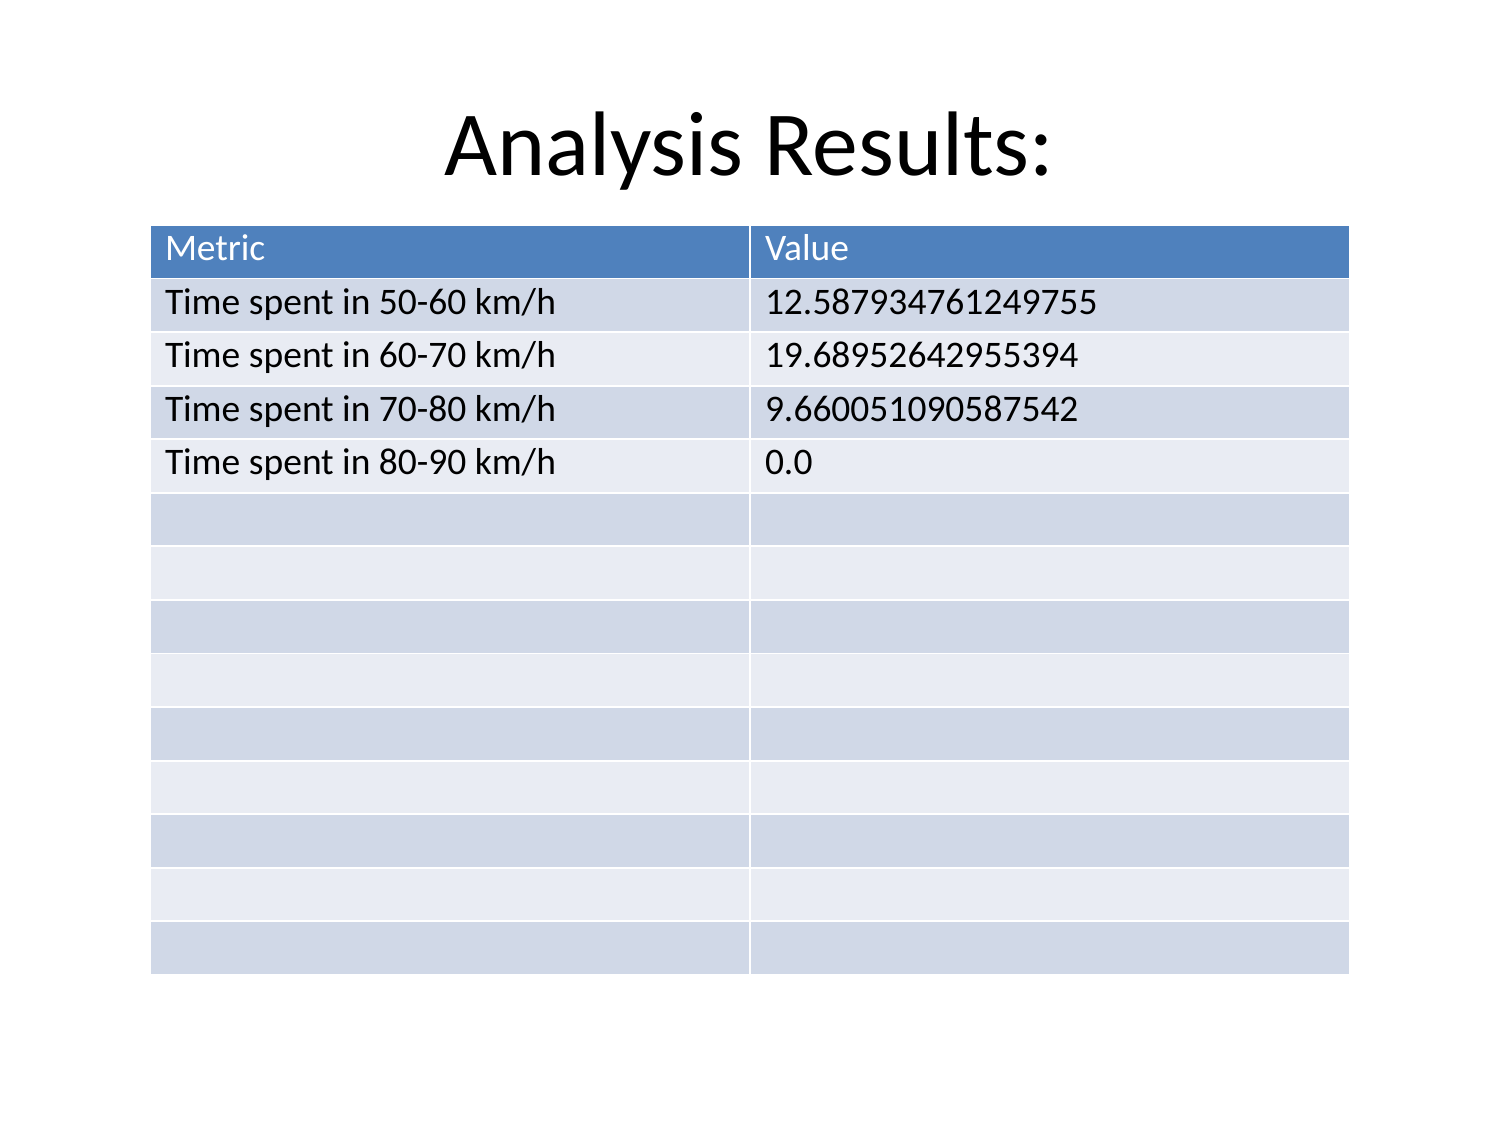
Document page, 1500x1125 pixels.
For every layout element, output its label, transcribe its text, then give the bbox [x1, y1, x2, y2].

title Analysis Results: [75, 45, 1425, 233]
table_cell [151, 547, 749, 599]
table_cell [151, 654, 749, 706]
table_cell Time spent in 50-60 km/h [151, 279, 749, 331]
table_cell [751, 708, 1349, 760]
table_cell [751, 922, 1349, 974]
table_cell Time spent in 70-80 km/h [151, 387, 749, 438]
table_cell [751, 601, 1349, 653]
table_cell [151, 869, 749, 920]
table_cell 19.68952642955394 [751, 333, 1349, 385]
table_cell [151, 762, 749, 813]
table_cell 9.660051090587542 [751, 387, 1349, 438]
table_cell [751, 869, 1349, 920]
table_header Value [751, 226, 1349, 278]
table_cell [151, 922, 749, 974]
table_cell [751, 815, 1349, 867]
table_cell [151, 494, 749, 545]
table_cell [751, 494, 1349, 545]
table_cell [151, 815, 749, 867]
table_cell Time spent in 80-90 km/h [151, 440, 749, 492]
table_cell [751, 547, 1349, 599]
table_cell [151, 601, 749, 653]
table_cell 12.587934761249755 [751, 279, 1349, 331]
table_cell Time spent in 60-70 km/h [151, 333, 749, 385]
table_cell [751, 654, 1349, 706]
table_cell 0.0 [751, 440, 1349, 492]
table_cell [751, 762, 1349, 813]
table_header Metric [151, 226, 749, 278]
table_cell [151, 708, 749, 760]
